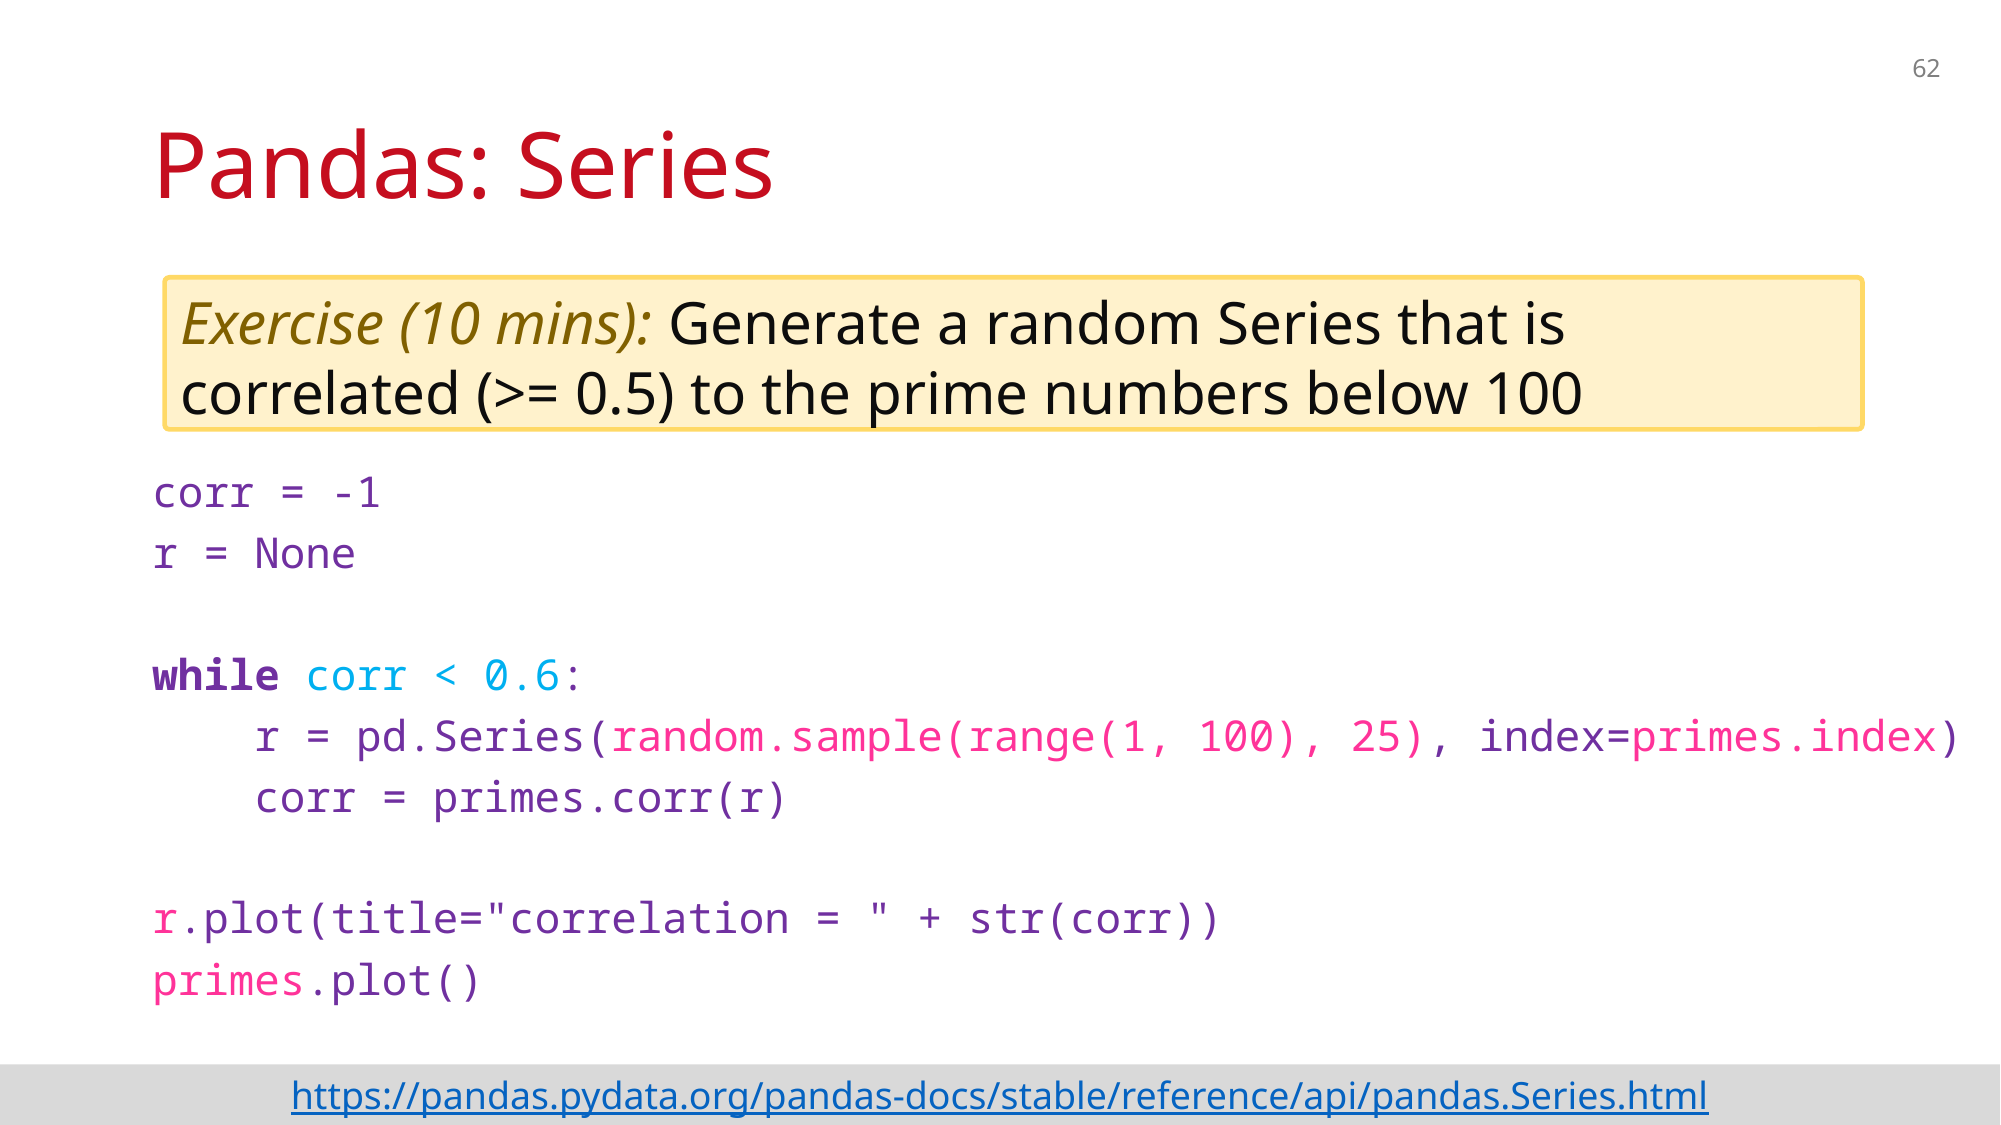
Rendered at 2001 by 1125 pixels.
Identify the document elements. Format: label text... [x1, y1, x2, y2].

title Pandas: Series [137, 59, 1863, 278]
list corr = -1 r = None while corr < 0.6: r = pd.Series(random.sample(range(1, 100), 25), index=primes.index) corr = primes.corr(r) r.plot(title="correlation = " + str(corr)) primes.plot() [137, 463, 1989, 1033]
slide_number 62 [1505, 39, 1956, 100]
text_box Exercise (10 mins): Generate a random Series that is correlated (>= 0.5) to the prime numbers below 100 [163, 276, 1864, 431]
text_box https://pandas.pydata.org/pandas-docs/stable/reference/api/pandas.Series.html [0, 1064, 2000, 1125]
